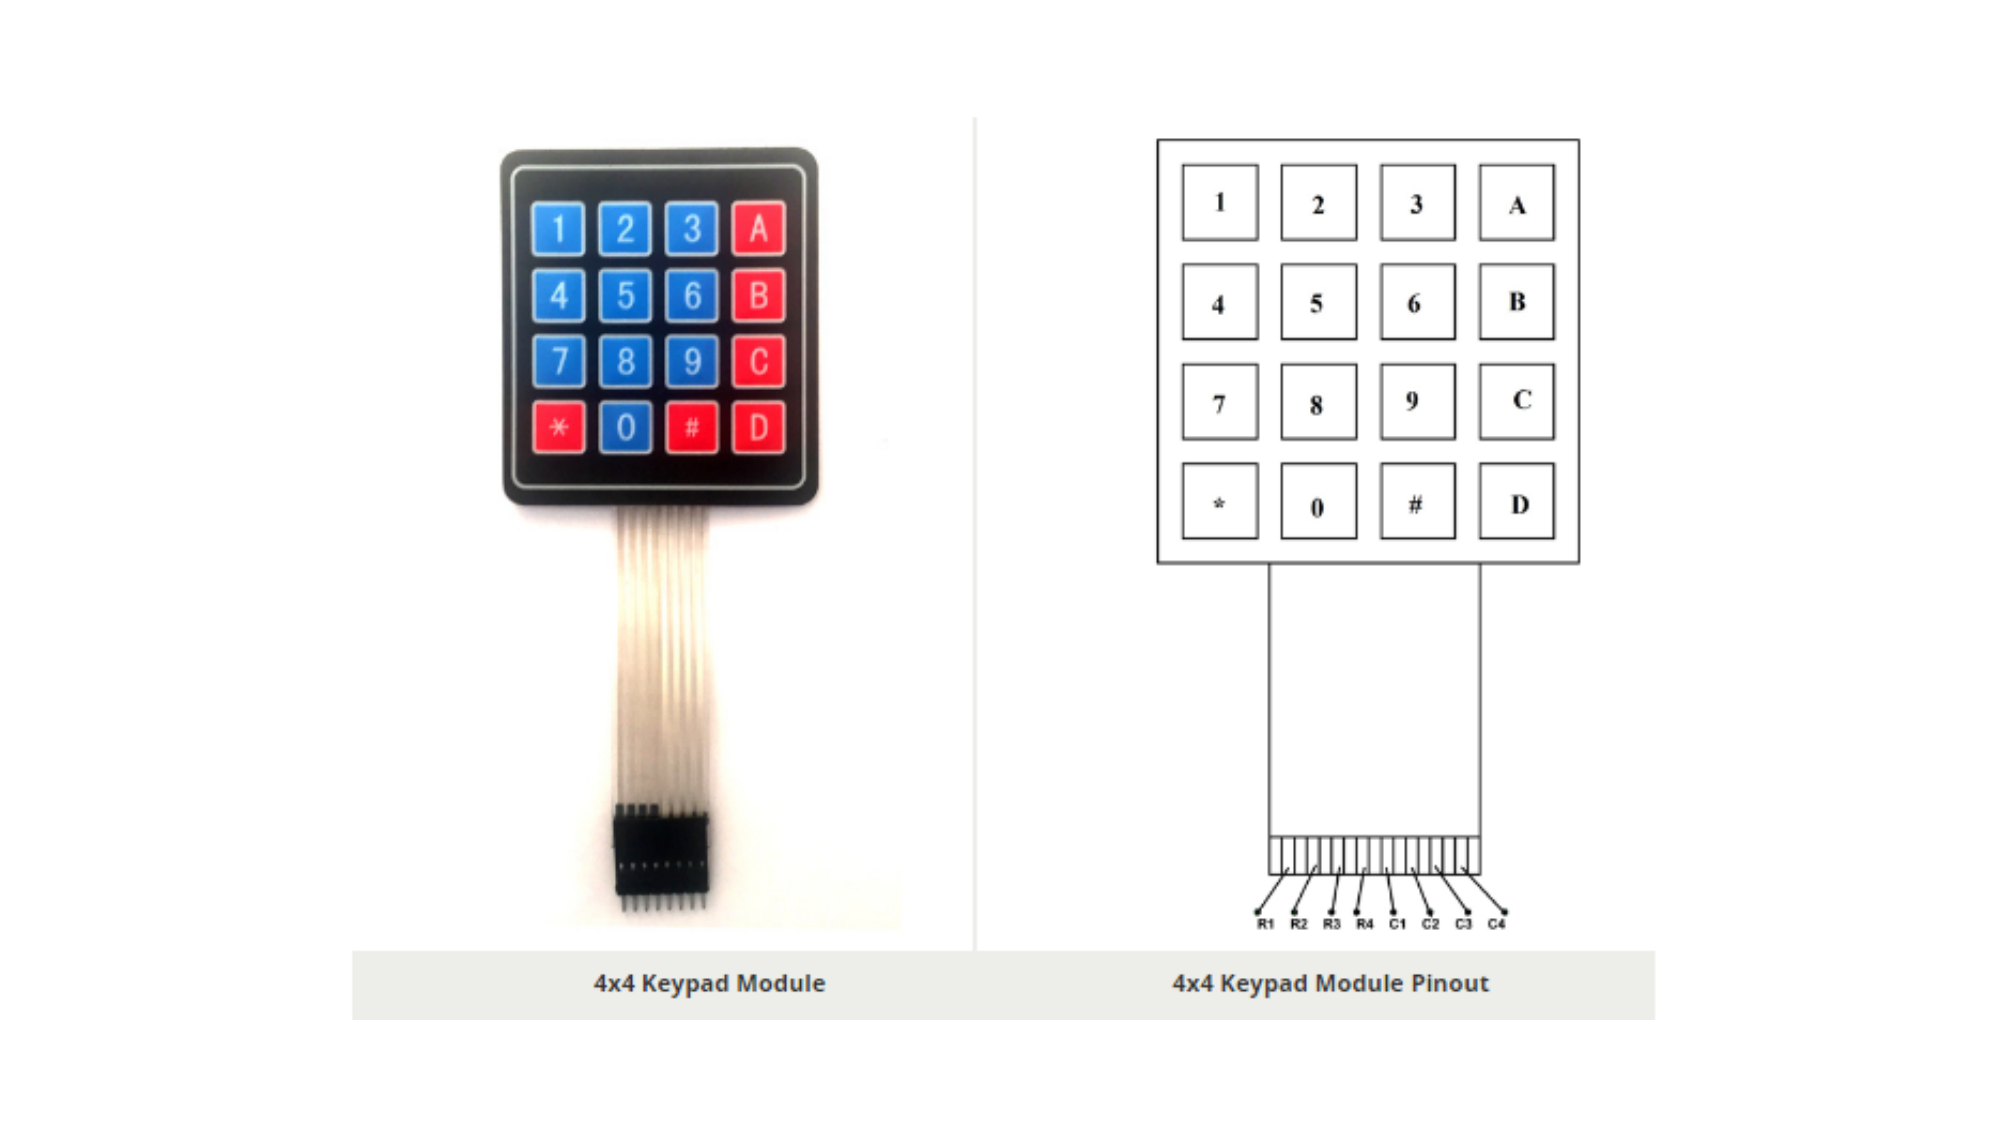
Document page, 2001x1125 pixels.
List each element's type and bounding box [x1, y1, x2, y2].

picture [322, 105, 1677, 1020]
